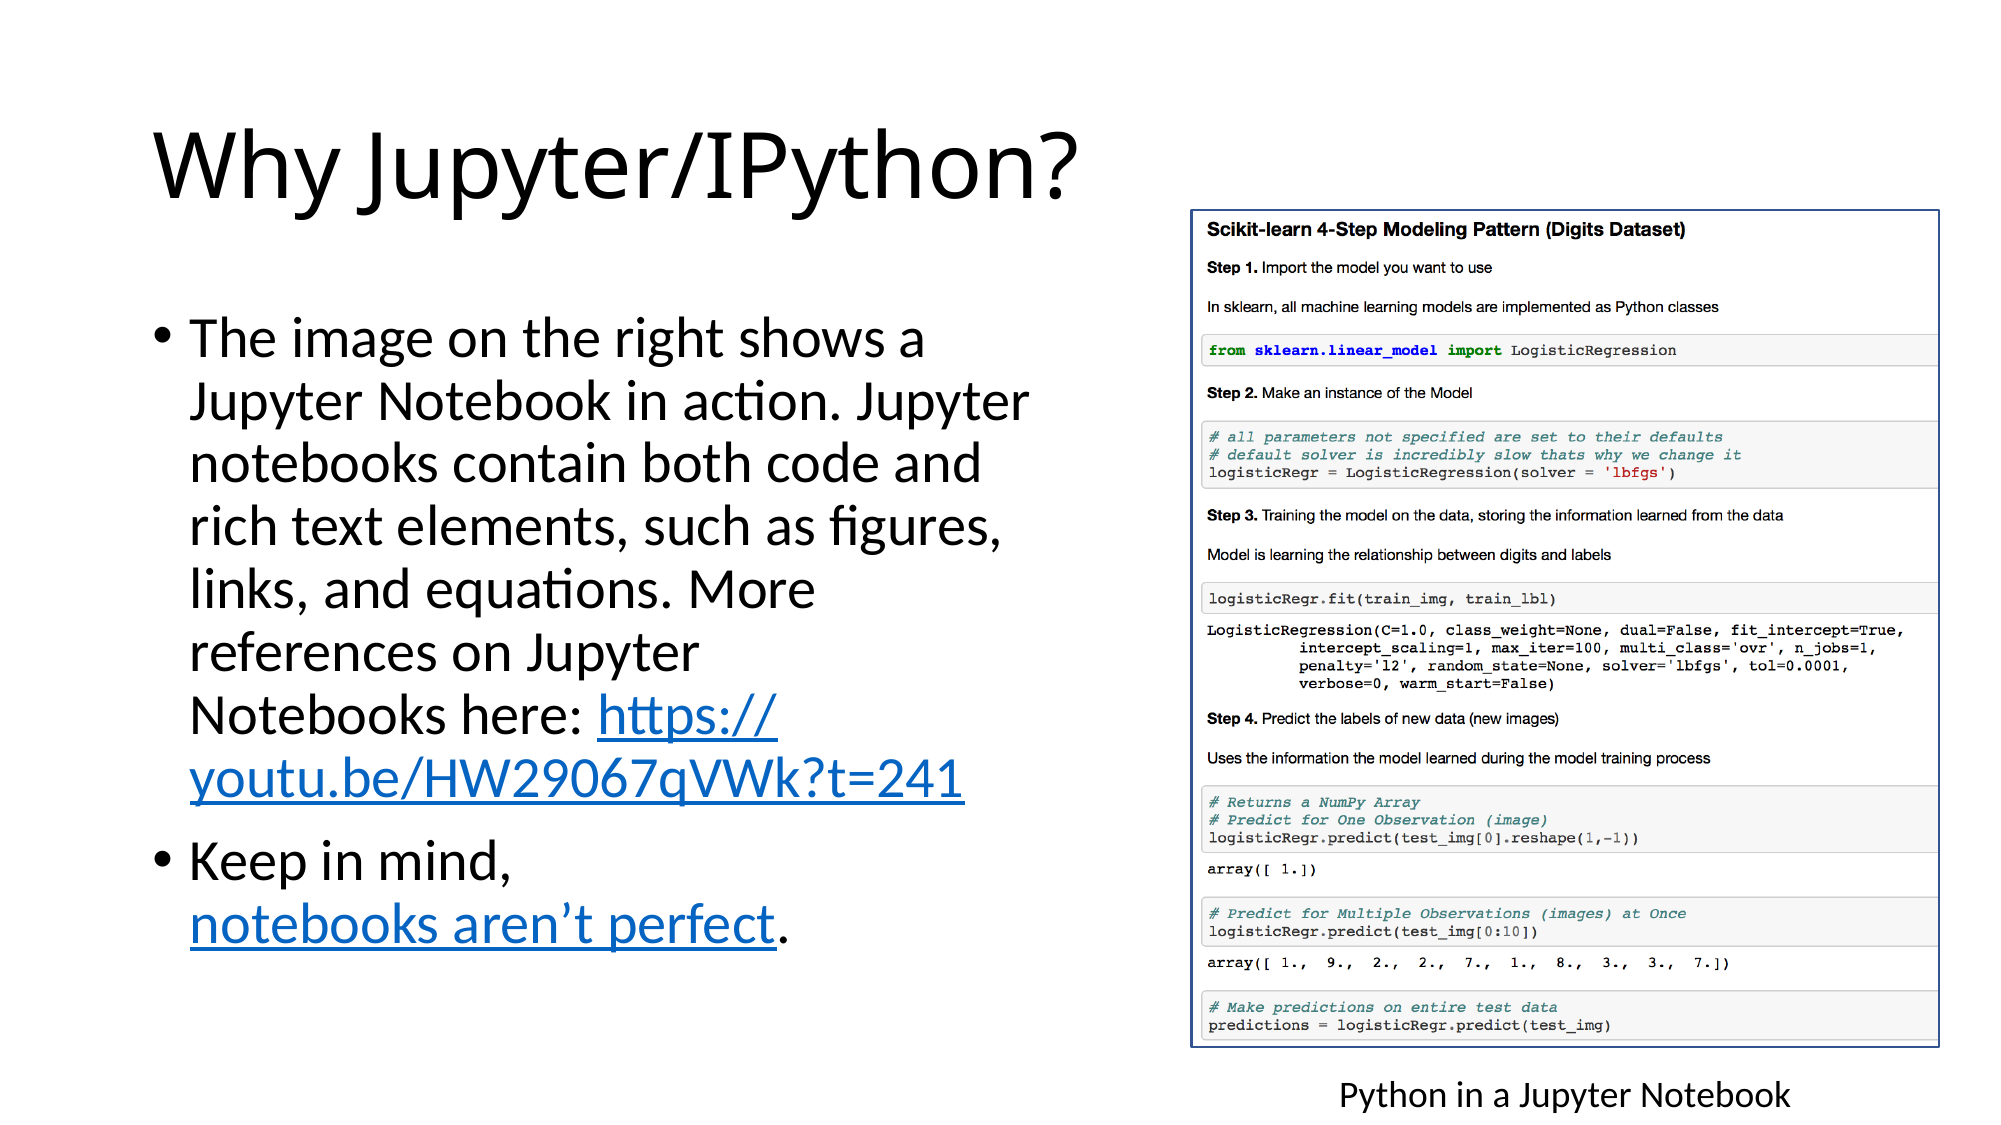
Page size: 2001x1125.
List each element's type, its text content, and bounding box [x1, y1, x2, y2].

list The image on the right shows a Jupyter Notebook in action. Jupyter notebooks contain both code and rich text elements, such as figures, links, and equations. More references on Jupyter Notebooks here: https://youtu.be/HW29067qVWk?t=241 Keep in mind, notebooks aren’t perfect. [137, 299, 1089, 1014]
text_box Python in a Jupyter Notebook [1067, 1062, 2000, 1123]
title Why Jupyter/IPython? [137, 59, 1863, 278]
picture [1192, 210, 1939, 1046]
